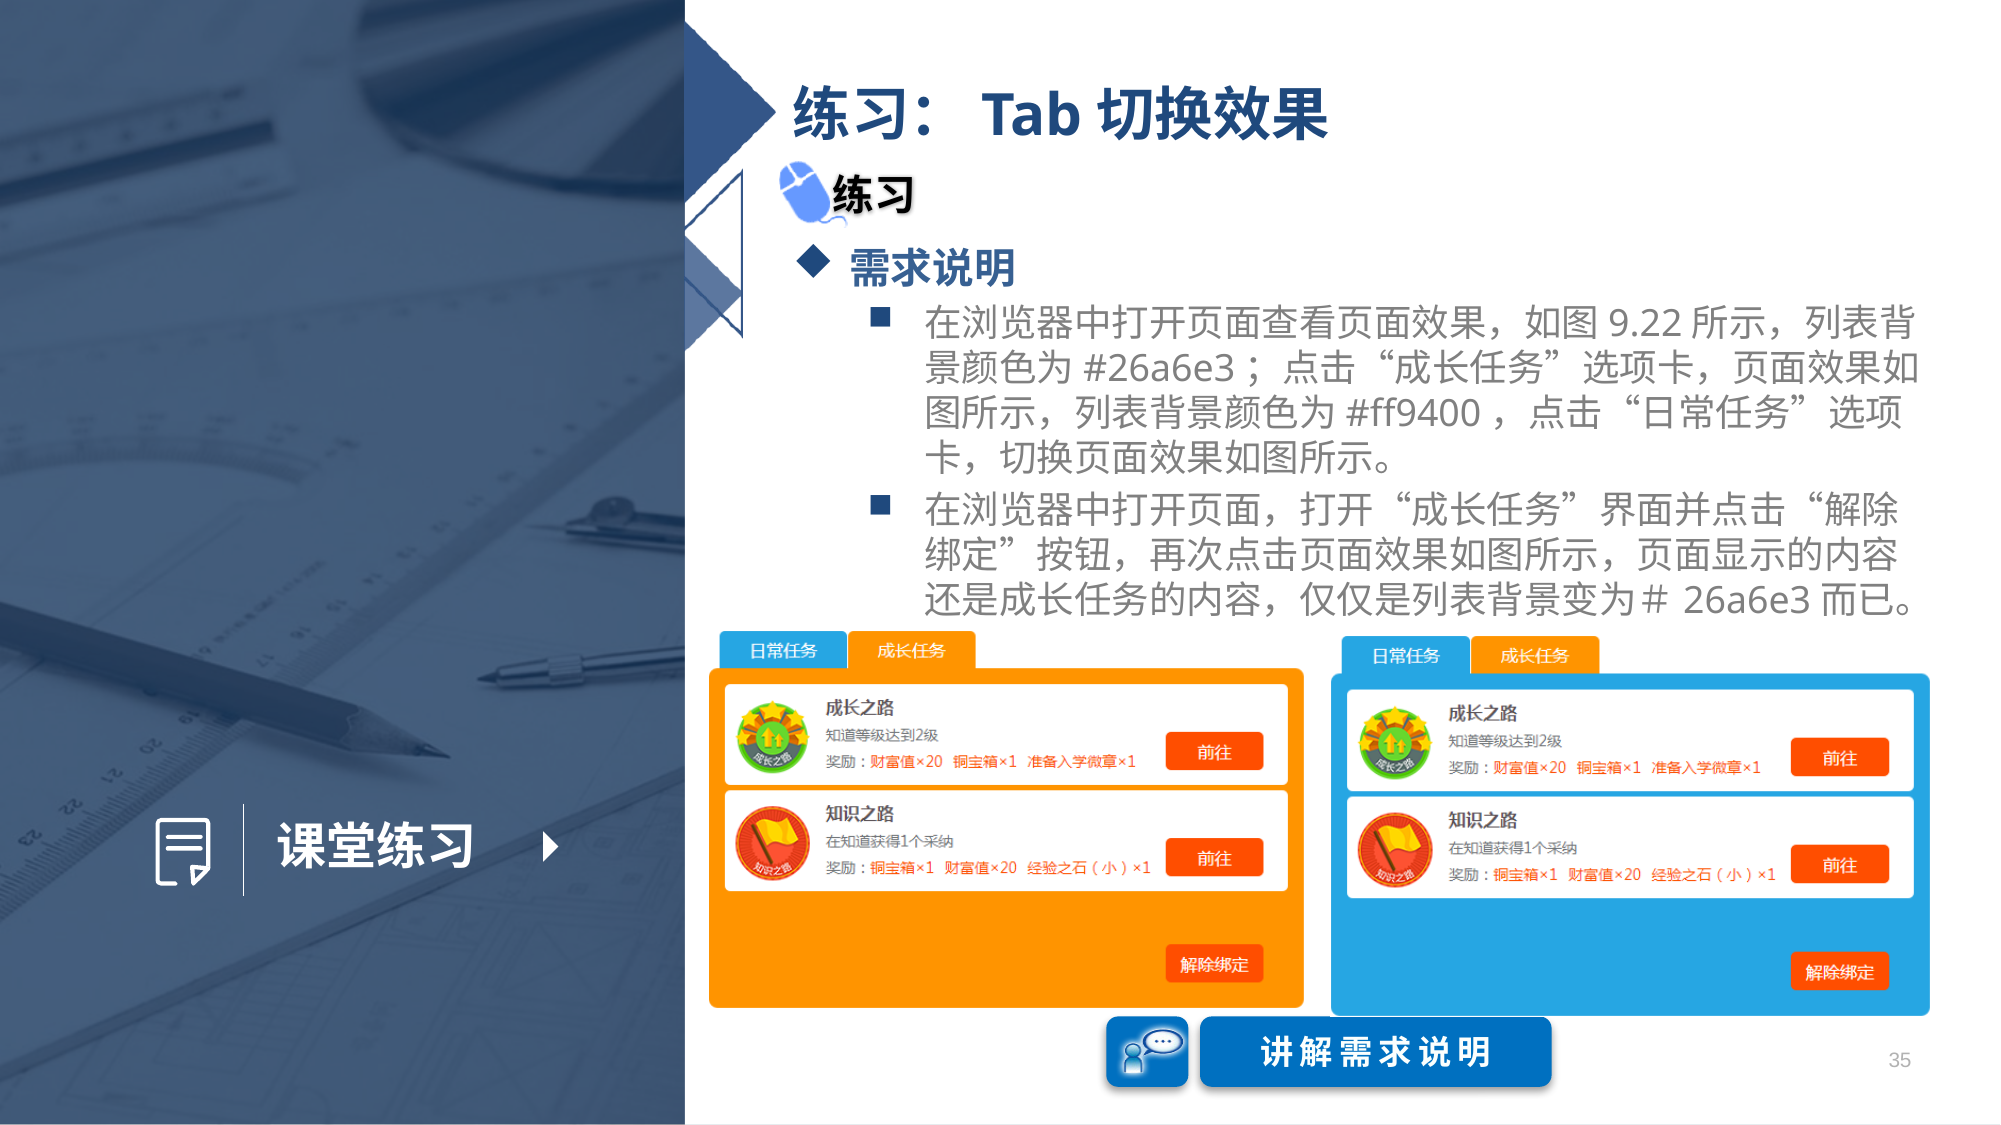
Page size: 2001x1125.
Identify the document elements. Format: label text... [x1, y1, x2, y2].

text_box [779, 160, 933, 228]
picture [684, 0, 776, 410]
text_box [1106, 1016, 1552, 1087]
slide_number 35 [1851, 1029, 1949, 1090]
title 练习：Tab切换效果 [779, 58, 1947, 167]
picture [1330, 635, 1931, 1017]
picture [709, 629, 1307, 1009]
list 需求说明 在浏览器中打开页面查看页面效果，如图9.22所示，列表背景颜色为#26a6e3；点击“成长任务”选项卡，页面效果如图所示，列表背景颜色为#ff9400，点击“日常任务”选项卡，切换页面效果如图所示。 在浏览器中打开页面，打开“成长任务”界面并点击“解除绑定”按钮，再次点击页面效果如图所示，页面显示的内容还是成长任务的内容，仅仅是列表背景变为＃26a6e3而已。 [779, 234, 1947, 1058]
